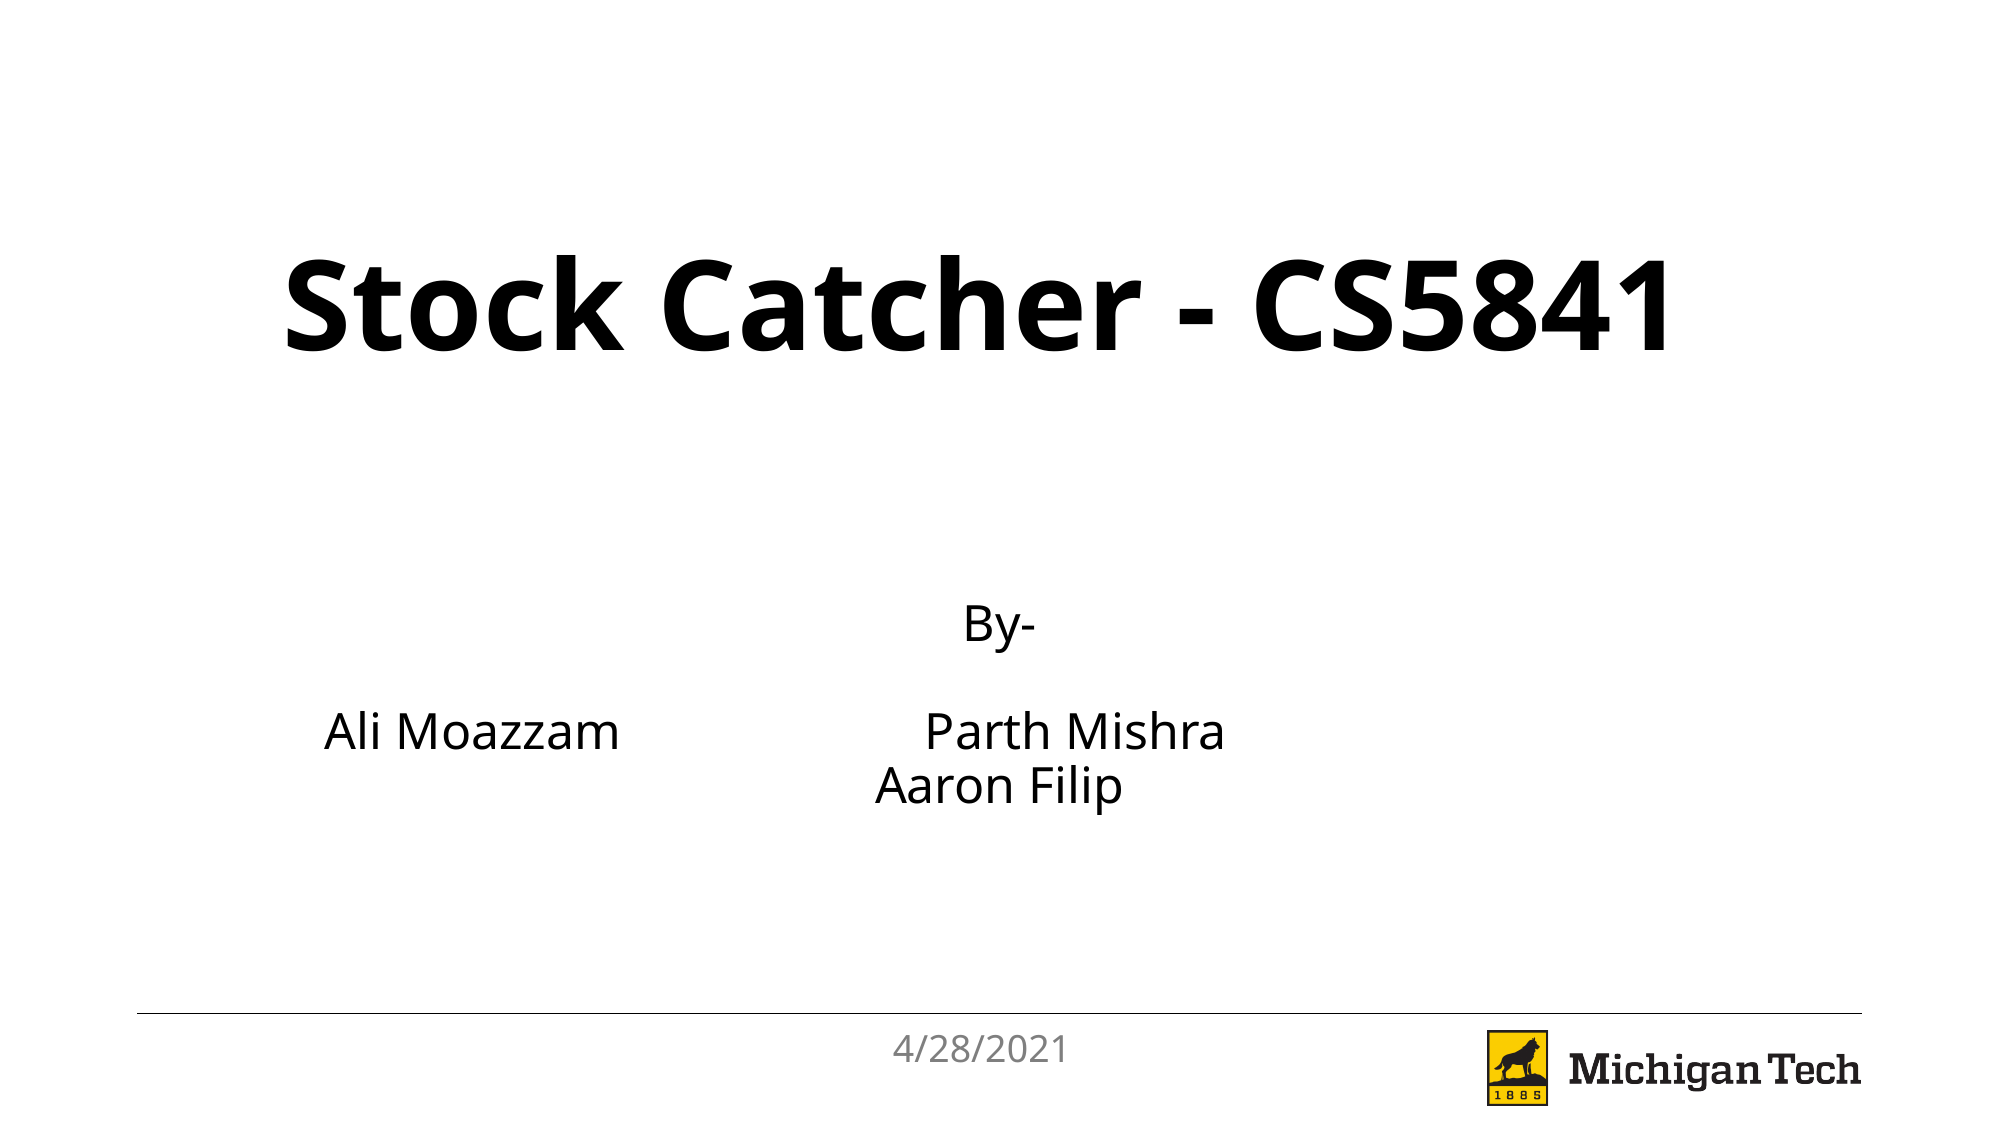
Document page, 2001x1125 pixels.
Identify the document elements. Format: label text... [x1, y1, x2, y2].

subtitle By- Ali Moazzam Parth Mishra Aaron Filip [249, 590, 1750, 863]
title Stock Catcher - CS5841 [249, 184, 1750, 385]
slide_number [757, 1017, 1208, 1078]
picture [1487, 1030, 1861, 1106]
